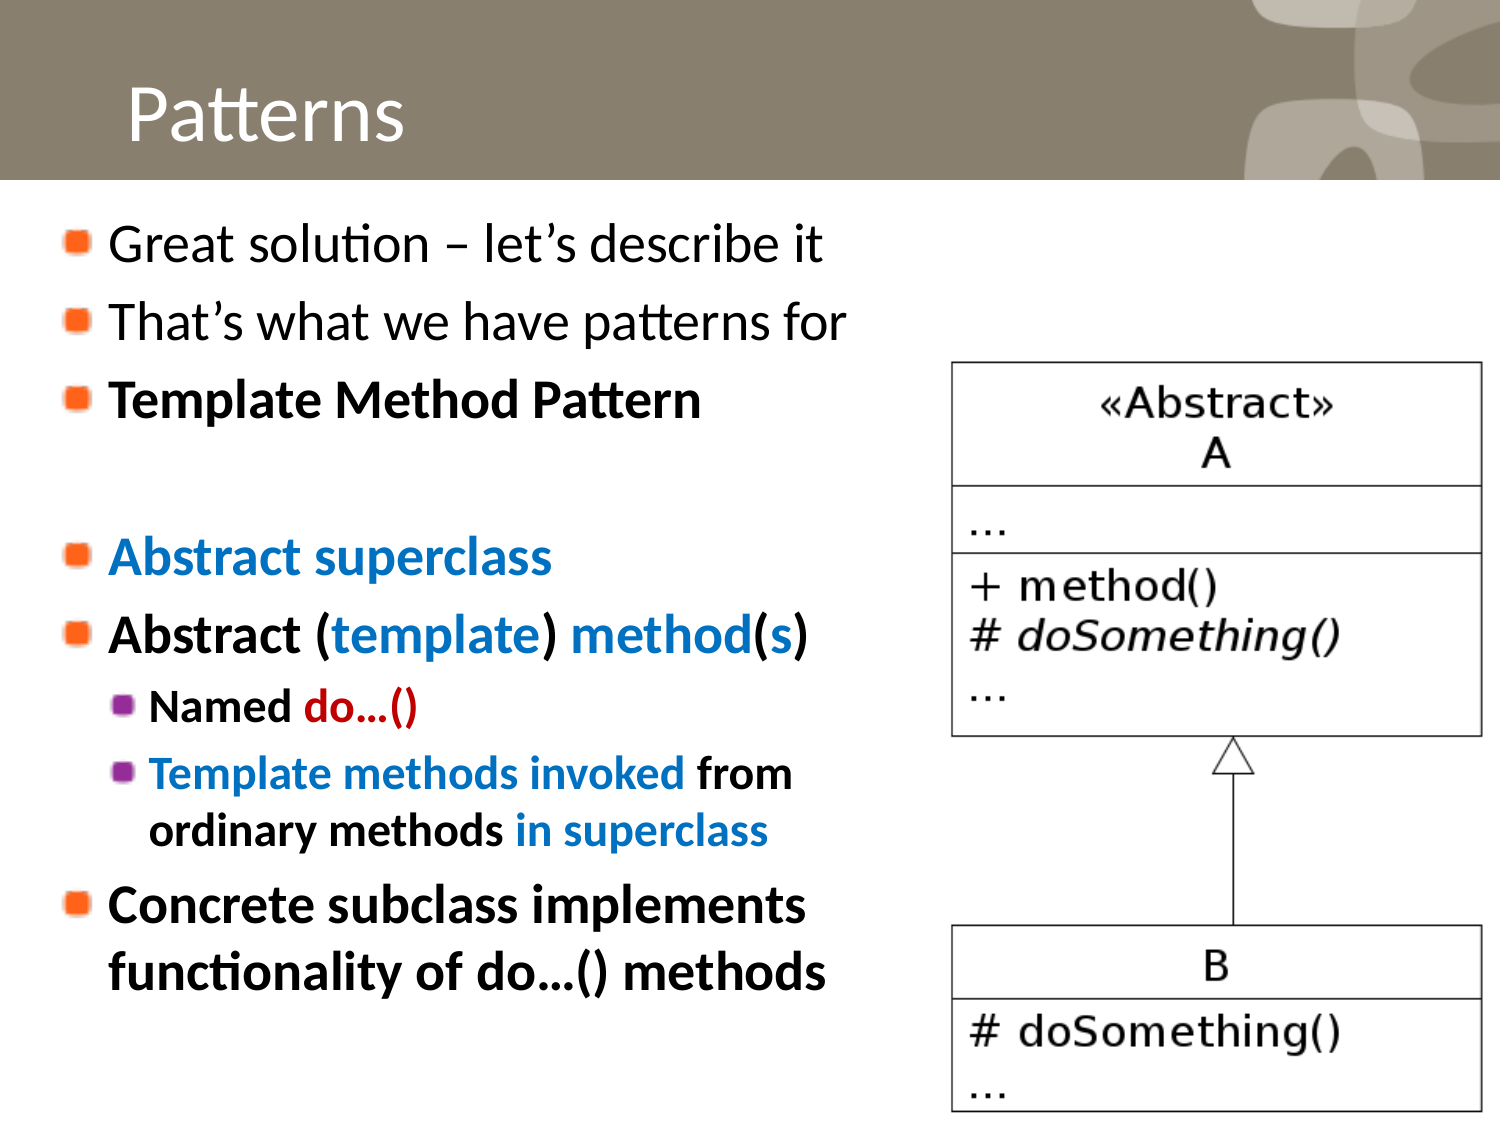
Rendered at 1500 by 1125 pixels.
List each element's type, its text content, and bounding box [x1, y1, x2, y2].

list Great solution – let’s describe it That’s what we have patterns for Template Method Pattern Abstract superclass Abstract (template) method(s) Named do…() Template methods invoked from ordinary methods in superclass Concrete subclass implements functionality of do…() methods [39, 198, 961, 1015]
picture [938, 354, 1500, 1125]
title Patterns [111, 48, 1385, 166]
